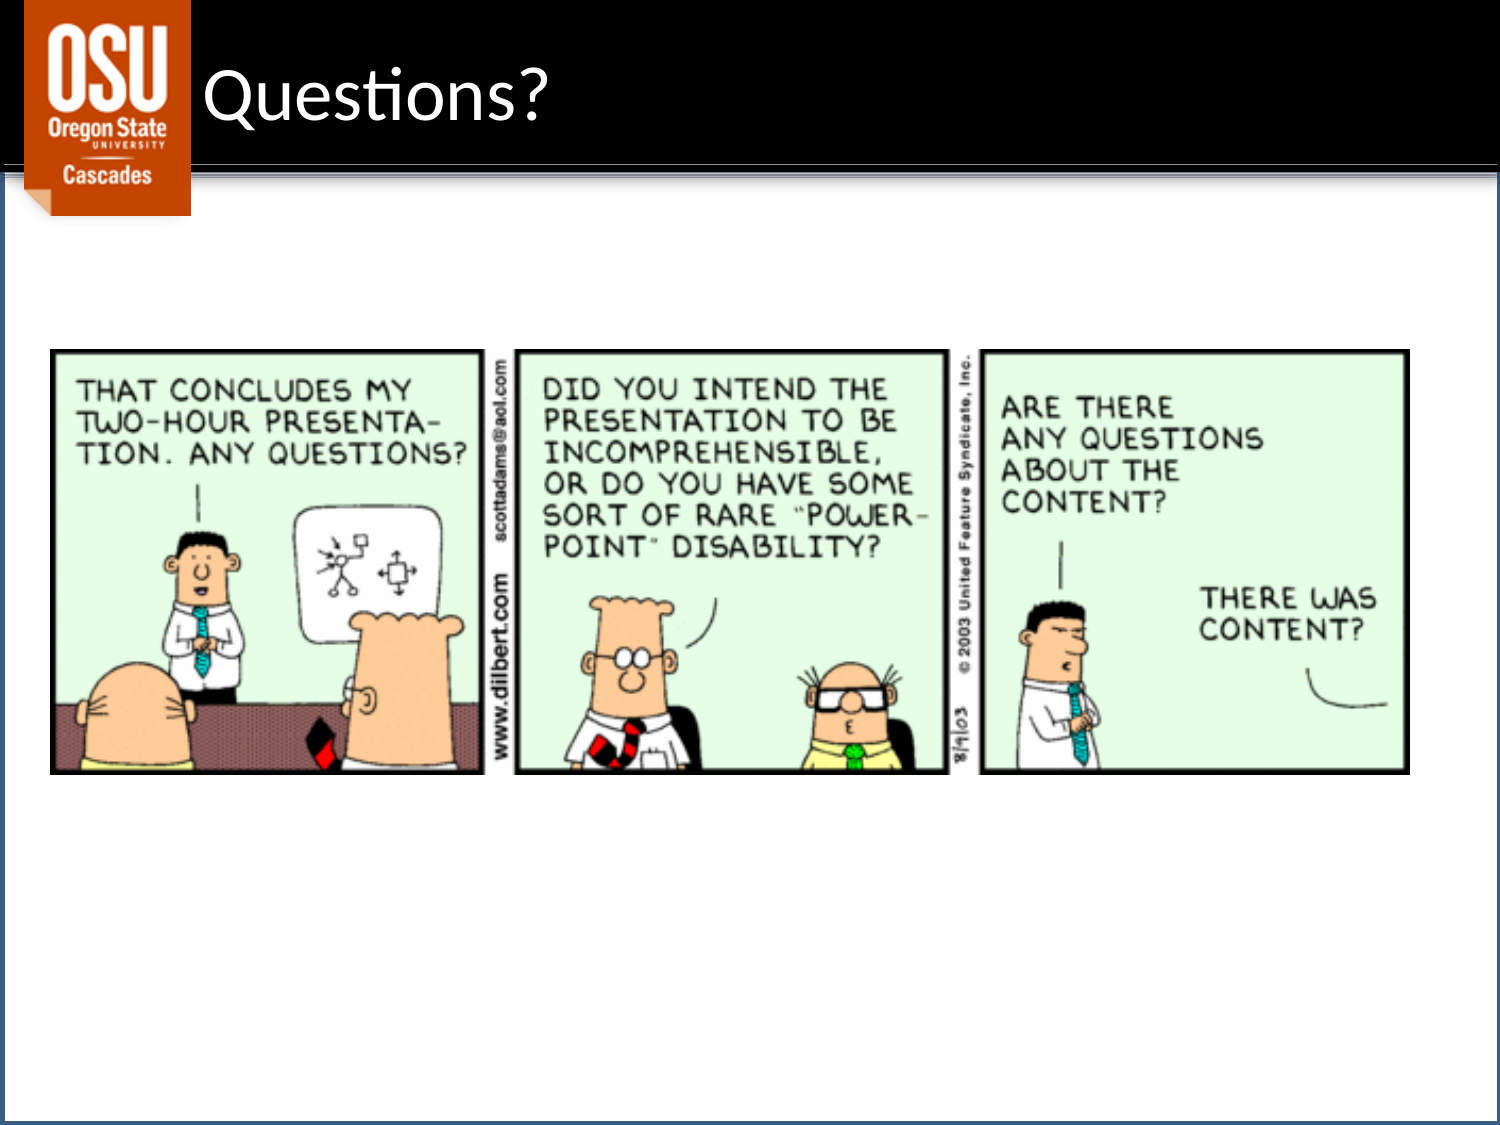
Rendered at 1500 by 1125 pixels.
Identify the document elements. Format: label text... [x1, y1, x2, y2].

title Questions? [187, 0, 1425, 184]
picture [0, 0, 1500, 1125]
